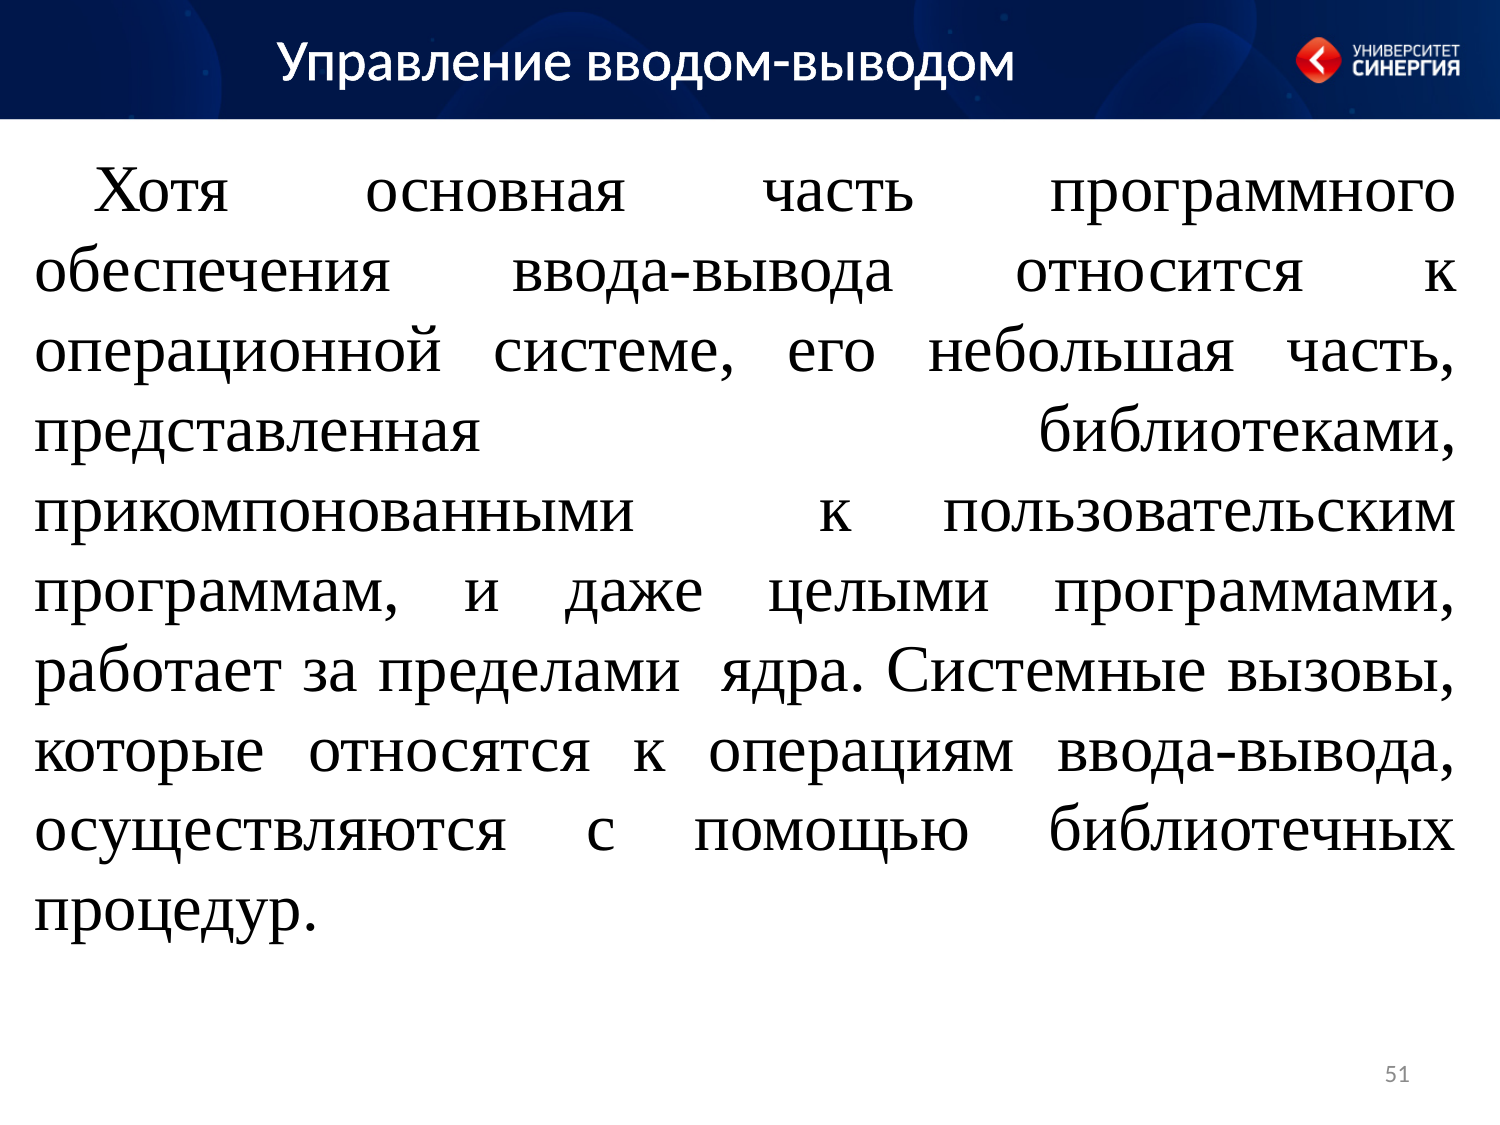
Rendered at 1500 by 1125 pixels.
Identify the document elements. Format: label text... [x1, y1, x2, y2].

picture [0, 0, 1500, 1125]
slide_number 51 [1074, 1042, 1425, 1103]
text_box Хотя основная часть программного обеспечения ввода-вывода относится к операционной системе, его небольшая часть, представленная библиотеками, прикомпонованными к пользовательским программам, и даже целыми программами, работает за пределами ядра. Системные вызовы, которые относятся к операциям ввода-вывода, осуществляются с помощью библиотечных процедур. [19, 137, 1473, 952]
text_box Управление вводом-выводом [0, 0, 1294, 114]
